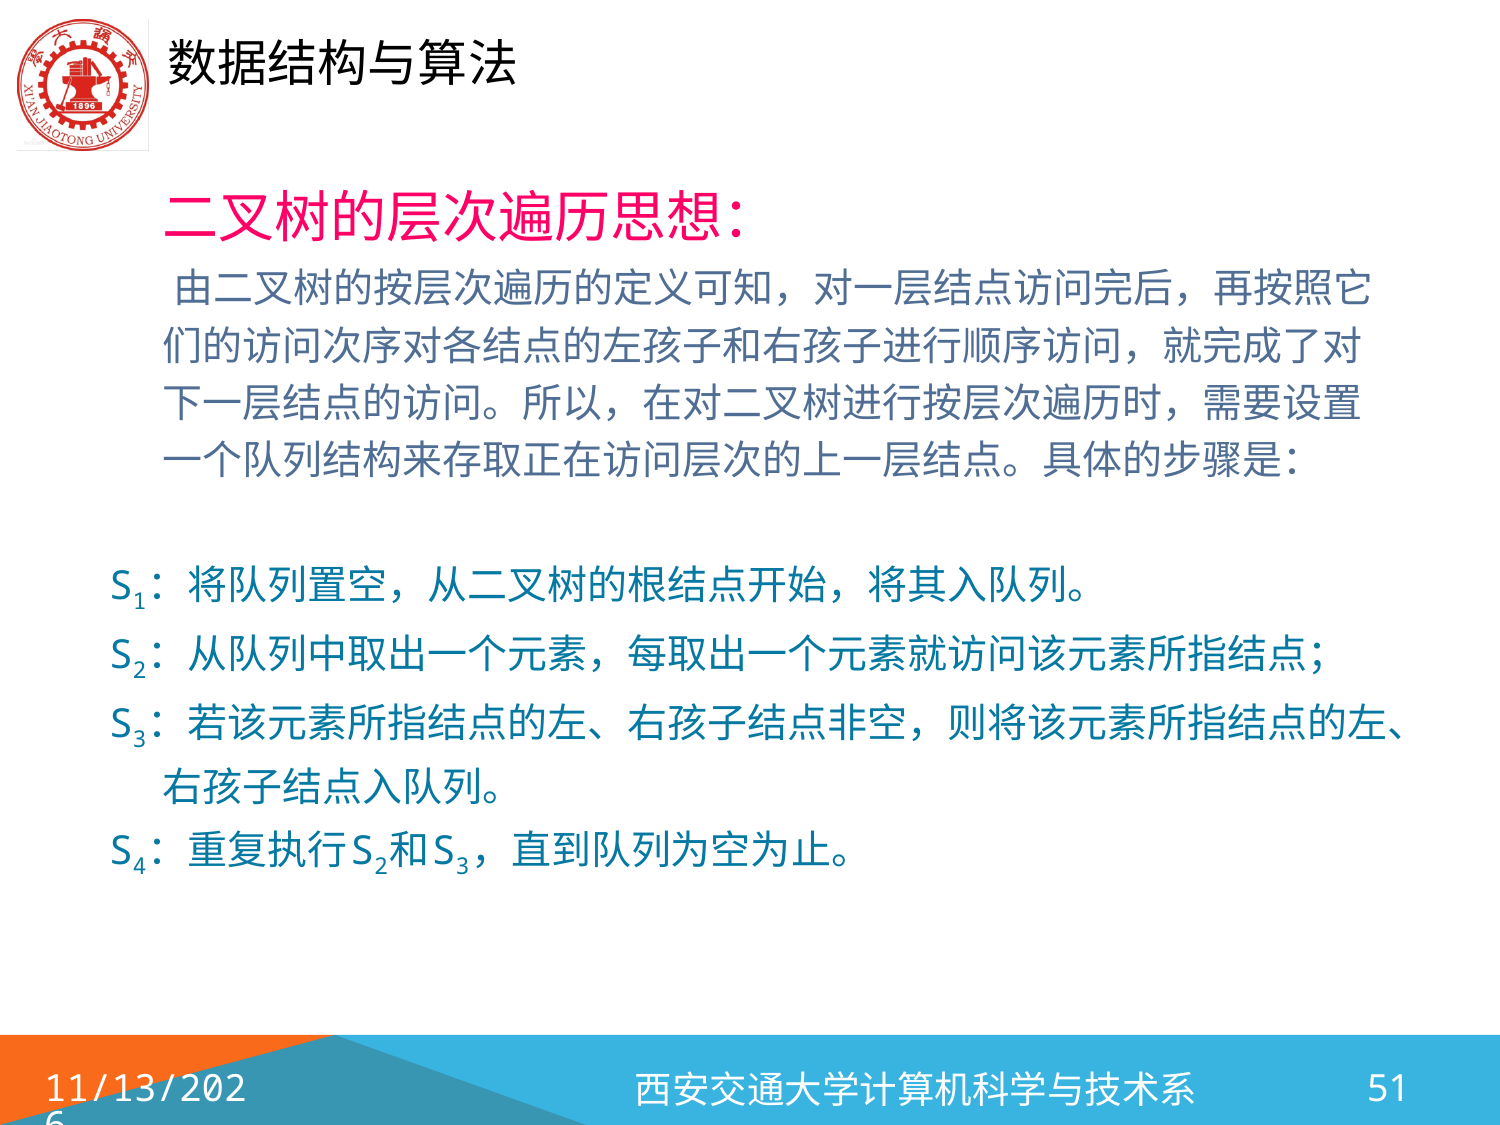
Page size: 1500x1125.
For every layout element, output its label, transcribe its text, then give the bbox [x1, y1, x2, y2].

list 二叉树的层次遍历思想： 由二叉树的按层次遍历的定义可知，对一层结点访问完后，再按照它们的访问次序对各结点的左孩子和右孩子进行顺序访问，就完成了对下一层结点的访问。所以，在对二叉树进行按层次遍历时，需要设置一个队列结构来存取正在访问层次的上一层结点。具体的步骤是： S1：将队列置空，从二叉树的根结点开始，将其入队列。 S2：从队列中取出一个元素，每取出一个元素就访问该元素所指结点； S3：若该元素所指结点的左、右孩子结点非空，则将该元素所指结点的左、右孩子结点入队列。 S4：重复执行S2和S3，直到队列为空为止。 [93, 160, 1407, 965]
picture [17, 19, 149, 151]
